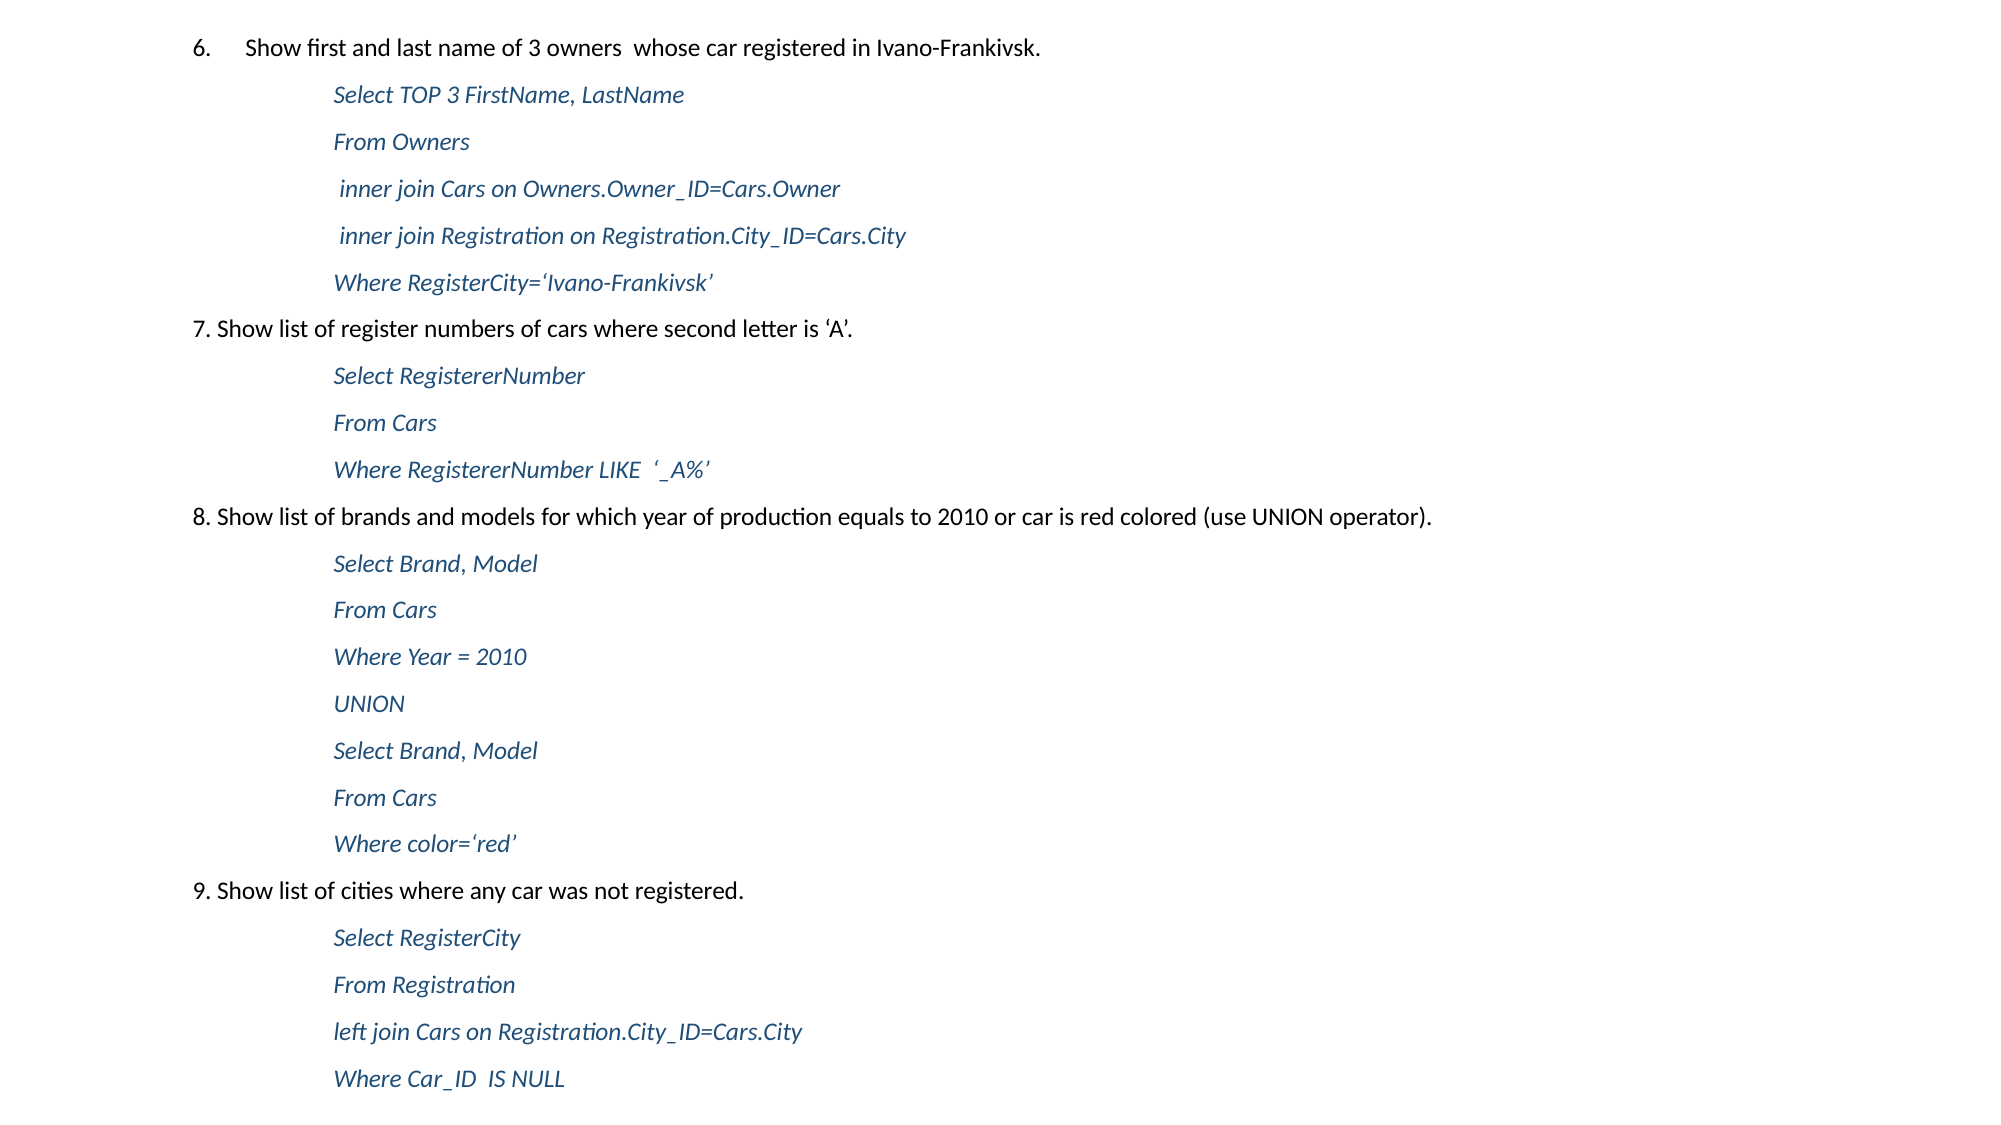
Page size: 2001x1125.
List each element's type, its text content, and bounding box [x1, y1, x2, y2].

list Show first and last name of 3 owners whose car registered in Ivano-Frankivsk. Select TOP 3 FirstName, LastName From Owners inner join Cars on Owners.Owner_ID=Cars.Owner inner join Registration on Registration.City_ID=Cars.City Where RegisterCity=‘Ivano-Frankivsk’ 7. Show list of register numbers of cars where second letter is ‘A’. Select RegistererNumber From Cars Where RegistererNumber LIKE ‘_A%’ 8. Show list of brands and models for which year of production equals to 2010 or car is red colored (use UNION operator). Select Brand, Model From Cars Where Year = 2010 UNION Select Brand, Model From Cars Where color=‘red’ 9. Show list of cities where any car was not registered. Select RegisterCity From Registration left join Cars on Registration.City_ID=Cars.City Where Car_ID IS NULL [177, 27, 1934, 1113]
